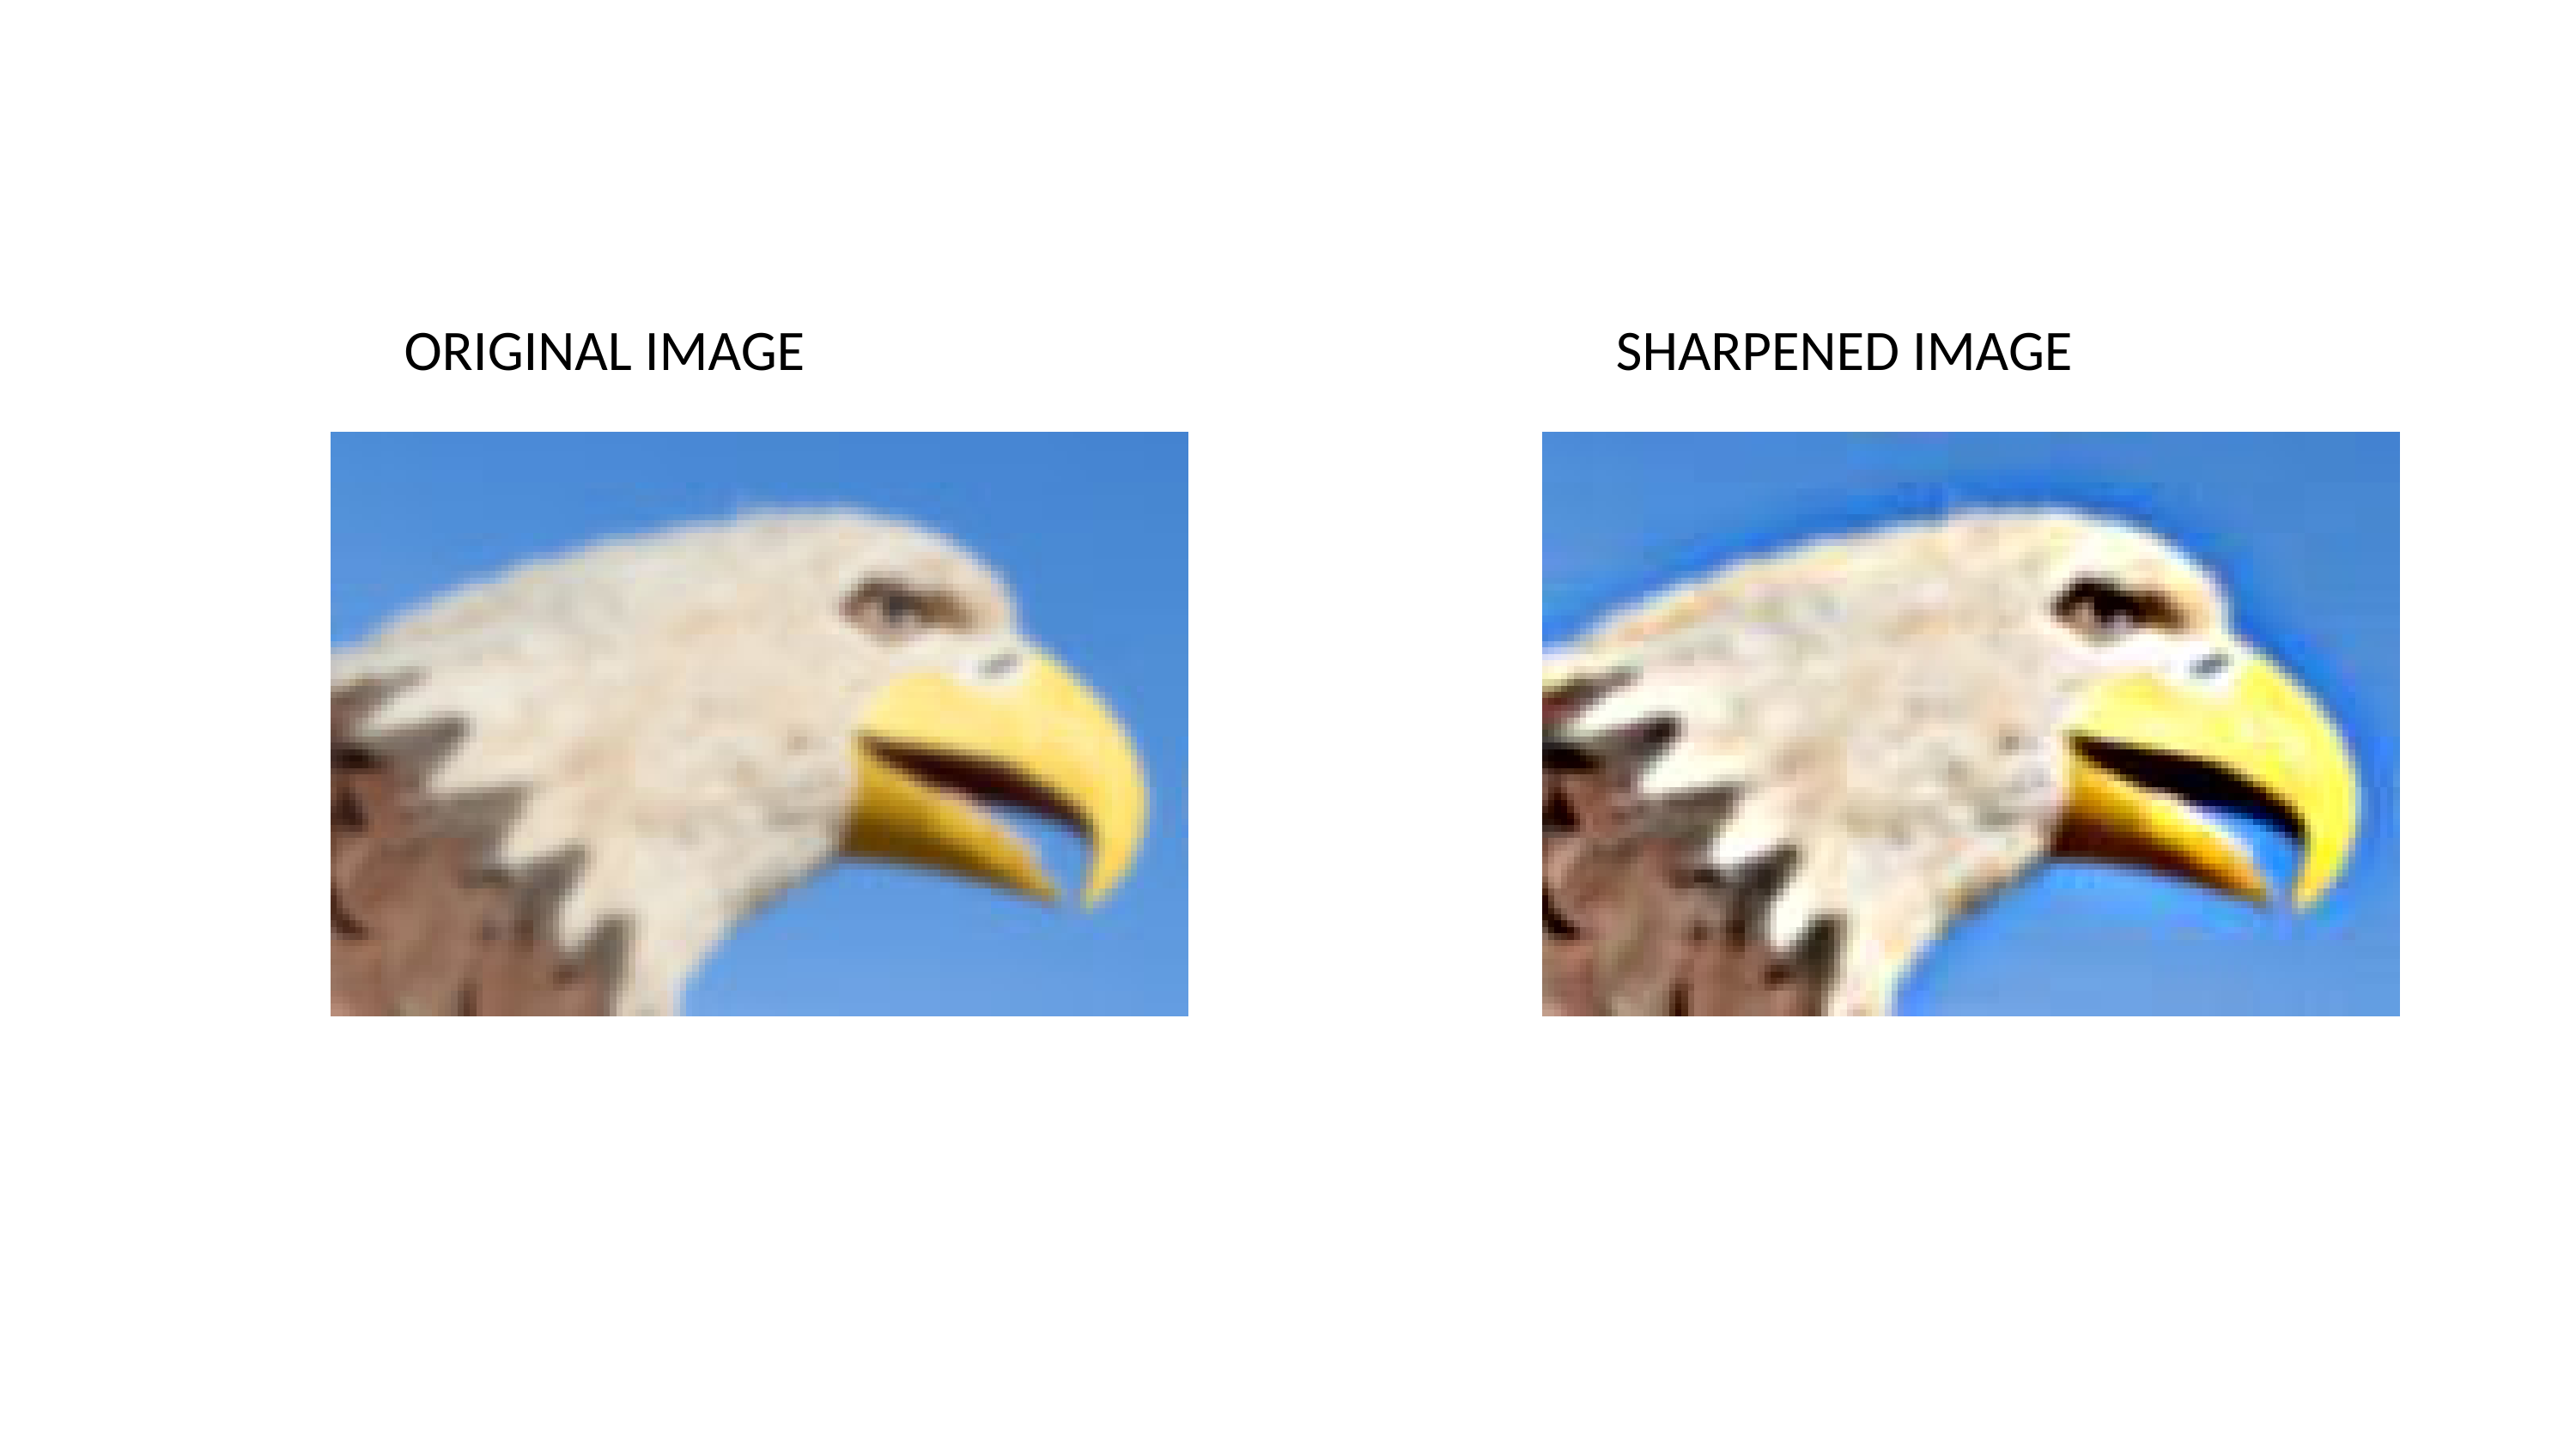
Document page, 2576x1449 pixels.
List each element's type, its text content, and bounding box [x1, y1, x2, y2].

text_box SHARPENED IMAGE [1602, 300, 2340, 415]
text_box ORIGINAL IMAGE [391, 300, 1128, 415]
picture [330, 432, 1188, 1017]
picture [1542, 432, 2400, 1017]
